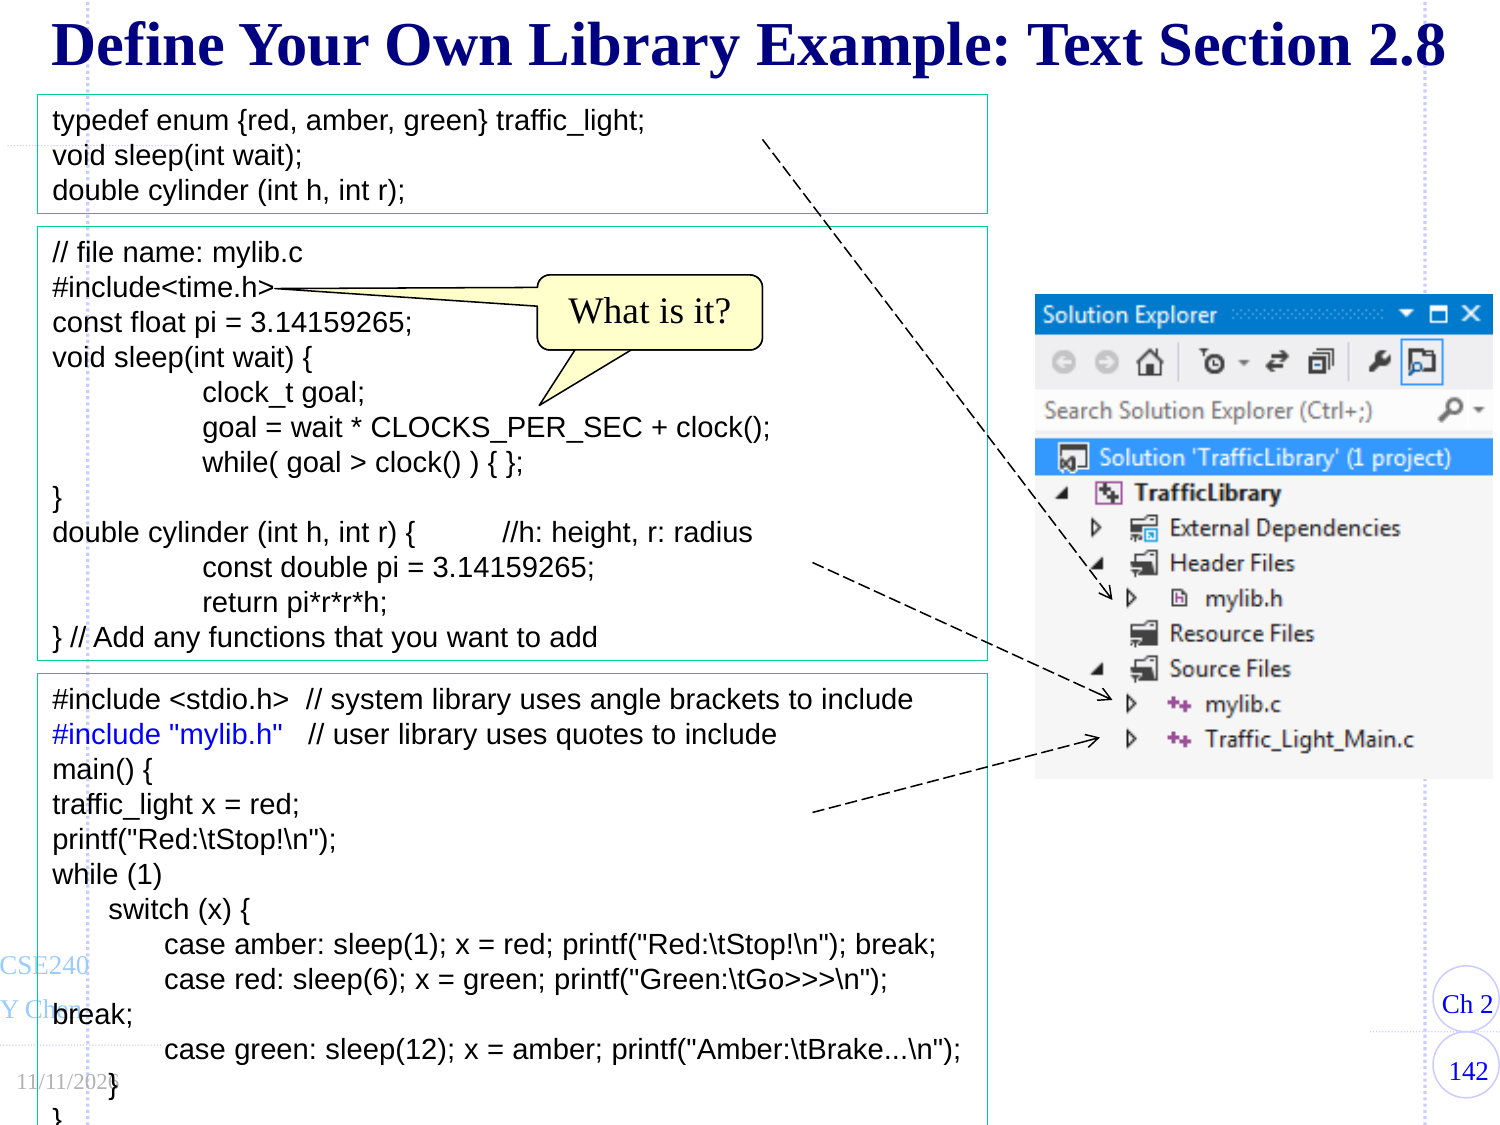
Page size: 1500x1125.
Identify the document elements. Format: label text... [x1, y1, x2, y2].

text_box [812, 562, 1113, 701]
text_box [762, 139, 1113, 601]
text_box typedef enum {red, amber, green} traffic_light; void sleep(int wait); double cylinder (int h, int r); [37, 94, 988, 214]
title Define Your Own Library Example: Text Section 2.8 [0, 0, 1500, 93]
text_box What is it? [539, 350, 632, 406]
text_box What is it? [274, 274, 757, 350]
text_box #include <stdio.h> // system library uses angle brackets to include #include "mylib.h" // user library uses quotes to include main() { traffic_light x = red; printf("Red:\tStop!\n"); while (1) switch (x) { case amber: sleep(1); x = red; printf("Red:\tStop!\n"); break; case red: sleep(6); x = green; printf("Green:\tGo>>>\n"); break; case green: sleep(12); x = amber; printf("Amber:\tBrake...\n"); } } [37, 673, 988, 1125]
text_box // file name: mylib.c #include<time.h> const float pi = 3.14159265; void sleep(int wait) { clock_t goal; goal = wait * CLOCKS_PER_SEC + clock(); while( goal > clock() ) { }; } double cylinder (int h, int r) { //h: height, r: radius const double pi = 3.14159265; return pi*r*r*h; } // Add any functions that you want to add [37, 226, 807, 661]
picture [1035, 294, 1493, 780]
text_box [812, 737, 1101, 813]
